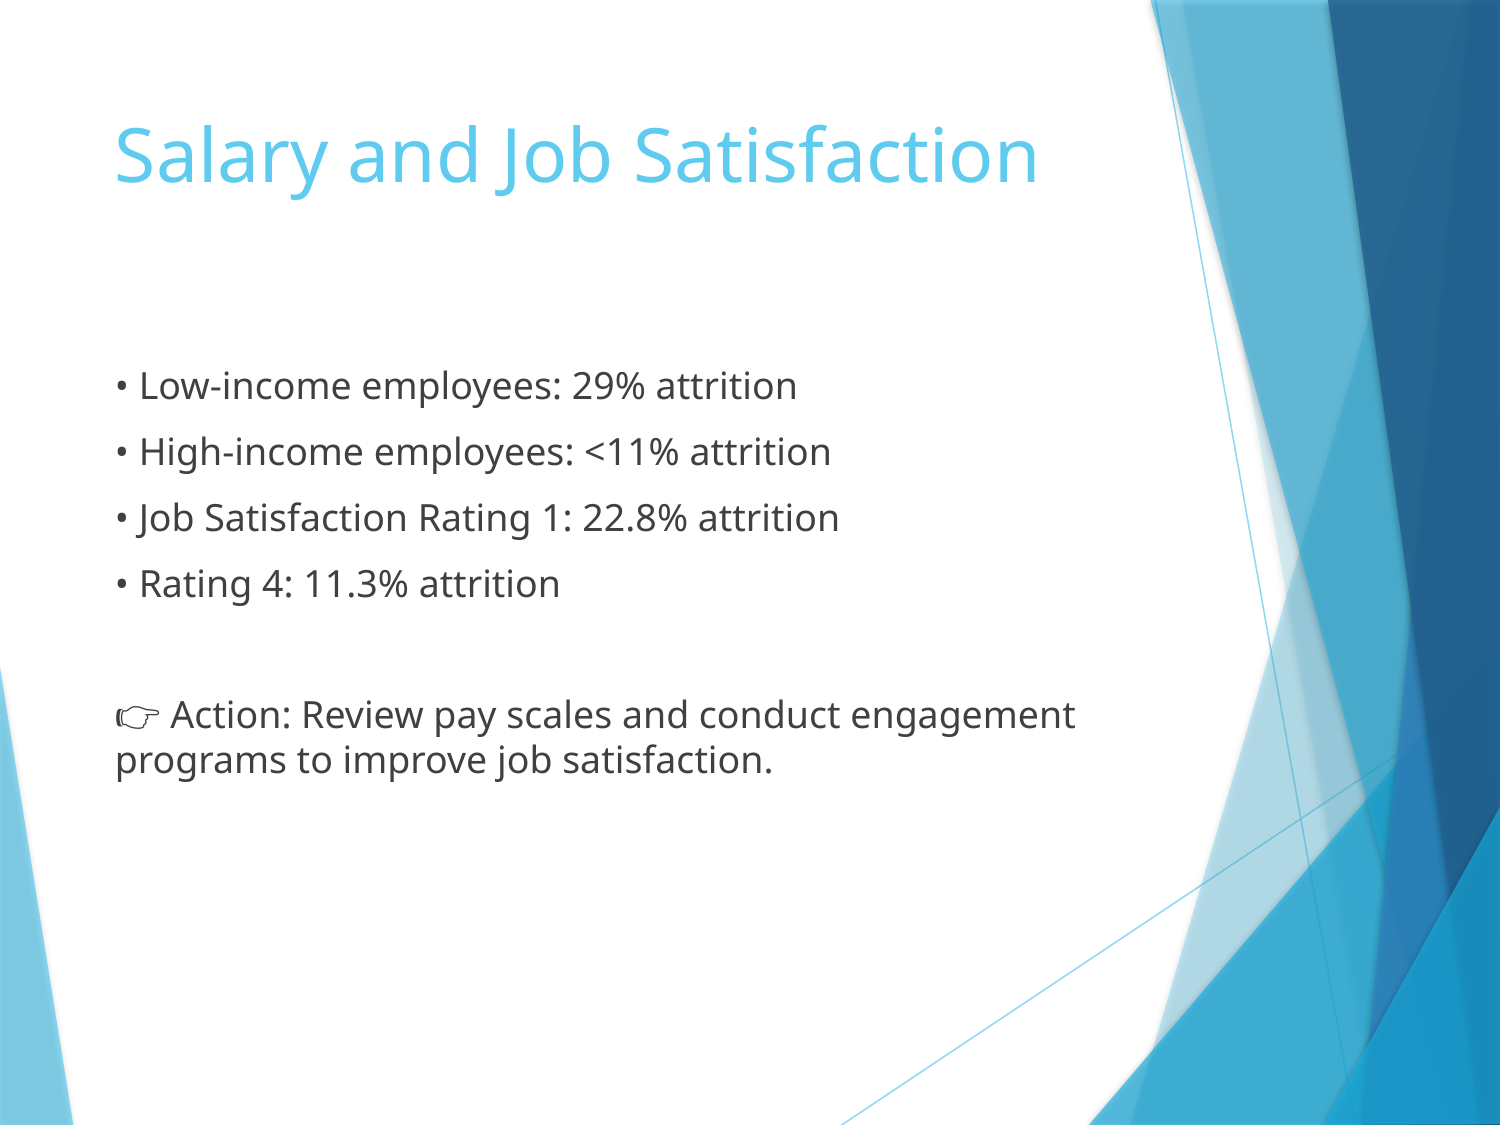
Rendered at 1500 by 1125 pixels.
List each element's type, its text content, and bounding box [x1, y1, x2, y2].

list • Low-income employees: 29% attrition • High-income employees: <11% attrition • Job Satisfaction Rating 1: 22.8% attrition • Rating 4: 11.3% attrition 👉 Action: Review pay scales and conduct engagement programs to improve job satisfaction. [99, 354, 1142, 992]
title Salary and Job Satisfaction [99, 99, 1142, 317]
